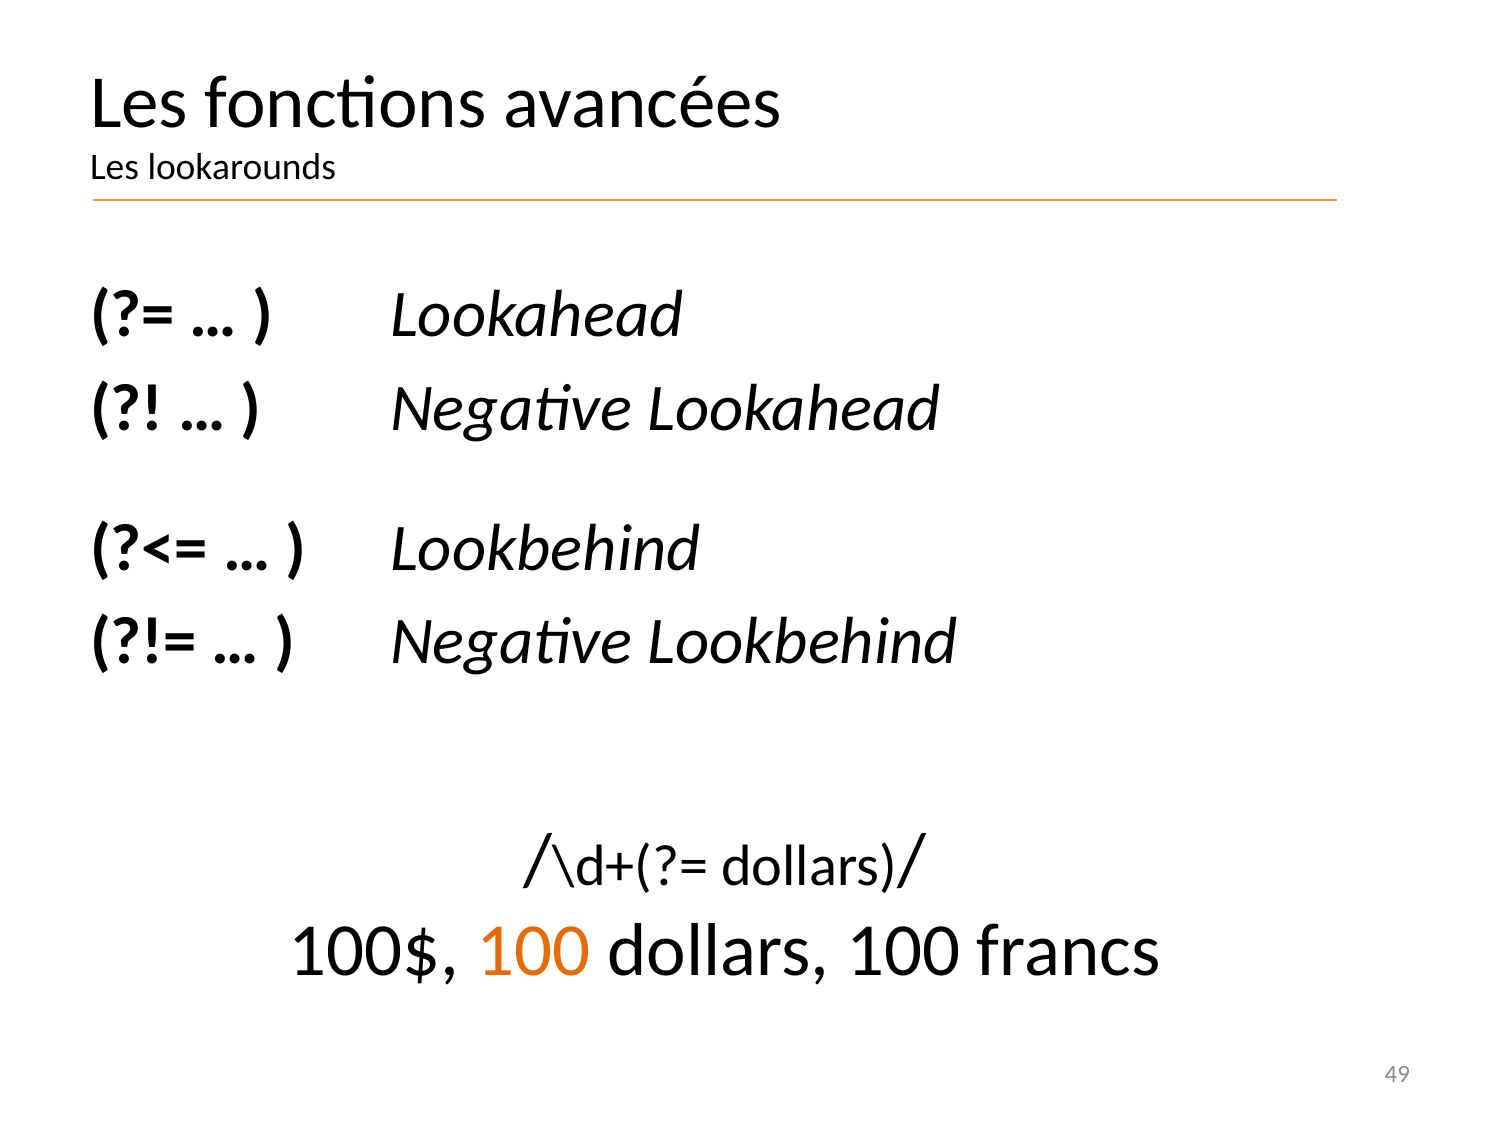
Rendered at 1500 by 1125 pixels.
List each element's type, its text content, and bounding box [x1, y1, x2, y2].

text_box /\d+(?= dollars)/ 100$, 100 dollars, 100 francs [199, 803, 1250, 998]
list (?= … ) Lookahead (?! … ) Negative Lookahead (?<= … ) Lookbehind (?!= … ) Negative Lookbehind [75, 262, 1425, 1005]
slide_number 49 [1074, 1042, 1425, 1103]
title Les fonctions avancées Les lookarounds [75, 45, 1425, 233]
